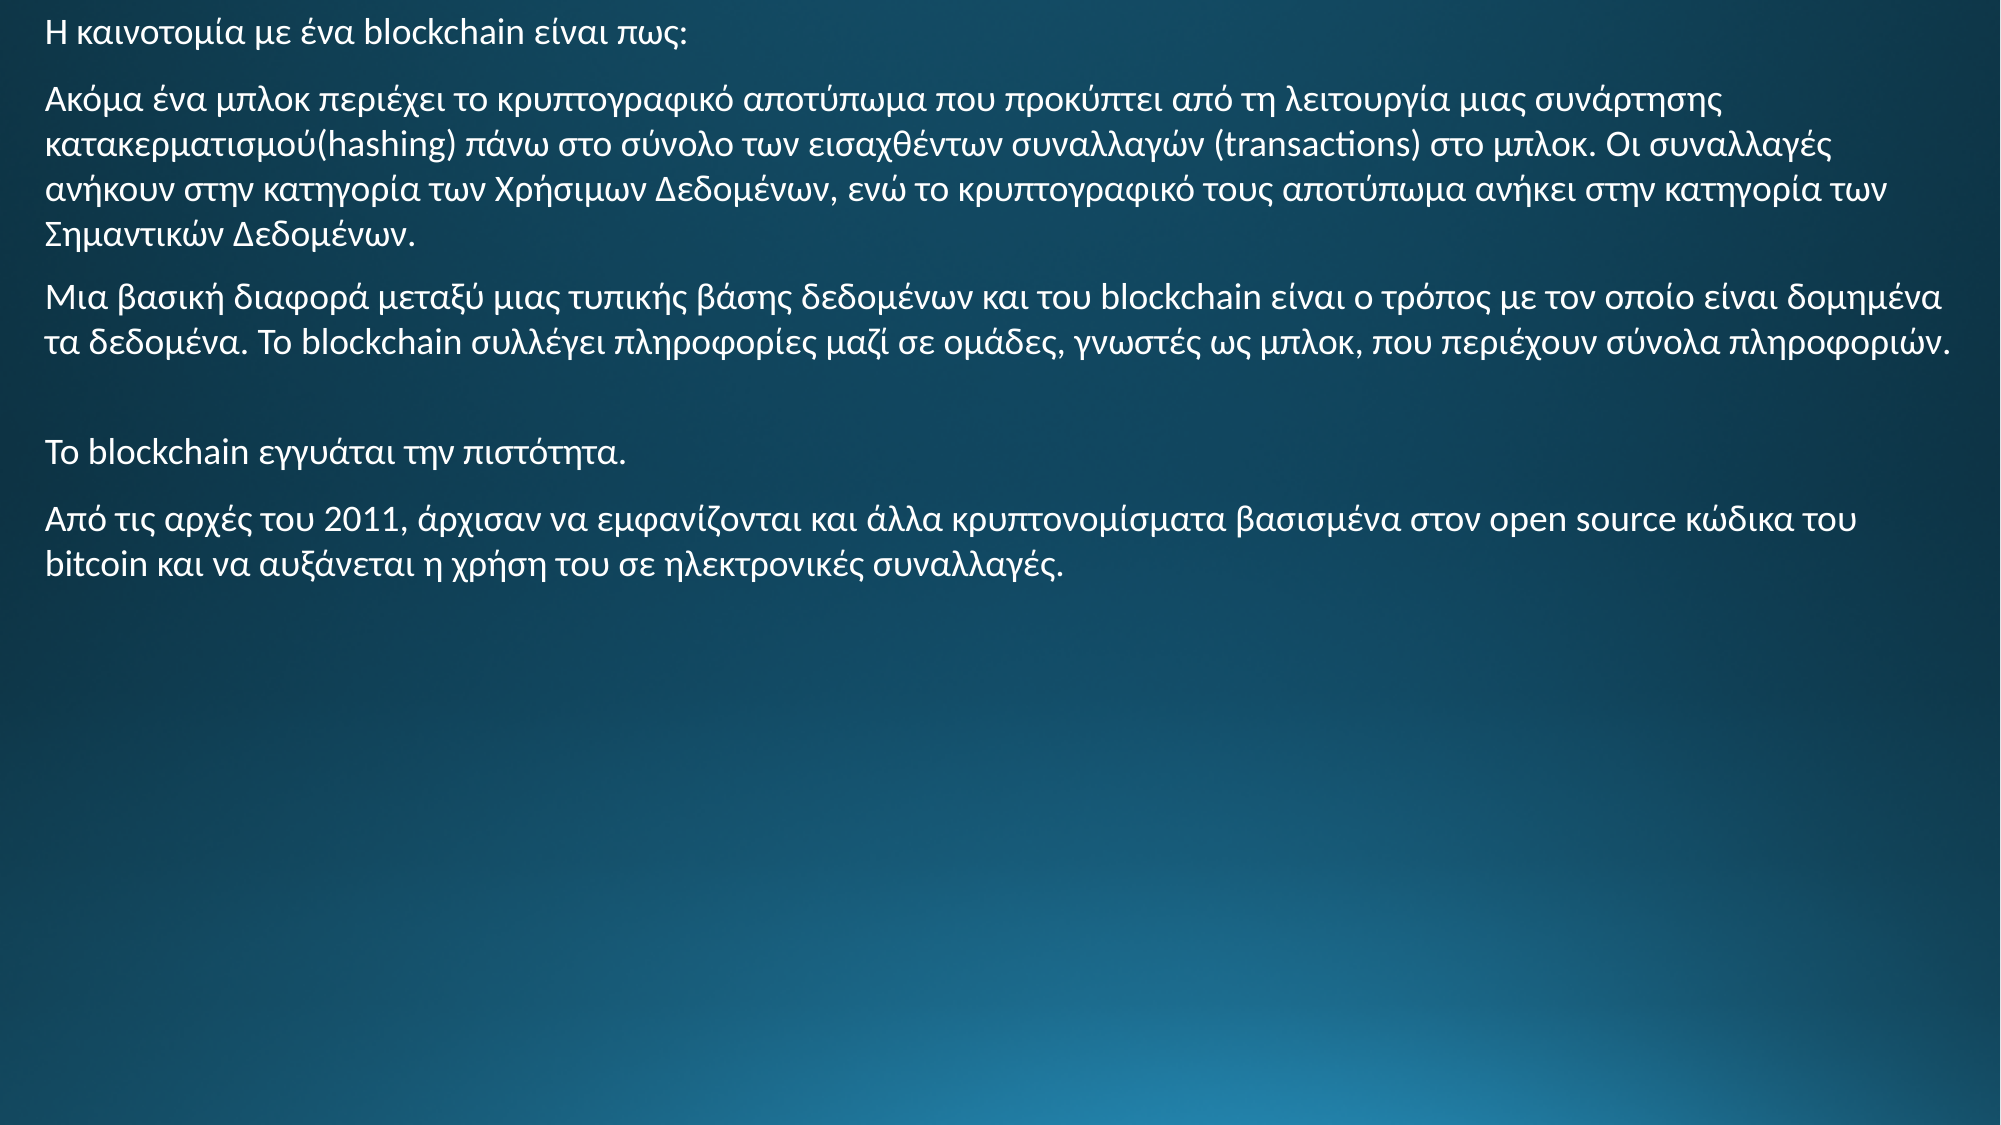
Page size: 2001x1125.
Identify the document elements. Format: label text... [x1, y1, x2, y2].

picture [0, 0, 2001, 1125]
text_box Από τις αρχές του 2011, άρχισαν να εμφανίζονται και άλλα κρυπτονομίσματα βασισμένα στον open source κώδικα του bitcoin και να αυξάνεται η χρήση του σε ηλεκτρονικές συναλλαγές. [29, 486, 1980, 590]
text_box Μια βασική διαφορά μεταξύ μιας τυπικής βάσης δεδομένων και του blockchain είναι ο τρόπος με τον οποίο είναι δομημένα τα δεδομένα. To blockchain συλλέγει πληροφορίες μαζί σε ομάδες, γνωστές ως μπλοκ, που περιέχουν σύνολα πληροφοριών. [29, 265, 1980, 412]
text_box Το blockchain εγγυάται την πιστότητα. [29, 419, 1980, 479]
text_box Η καινοτομία με ένα blockchain είναι πως: [29, 0, 1980, 60]
text_box Ακόμα ένα μπλοκ περιέχει το κρυπτογραφικό αποτύπωμα που προκύπτει από τη λειτουργία μιας συνάρτησης κατακερματισμού(hashing) πάνω στο σύνολο των εισαχθέντων συναλλαγών (transactions) στο μπλοκ. Οι συναλλαγές ανήκουν στην κατηγορία των Χρήσιμων Δεδομένων, ενώ το κρυπτογραφικό τους αποτύπωμα ανήκει στην κατηγορία των Σημαντικών Δεδομένων. [29, 67, 1980, 258]
